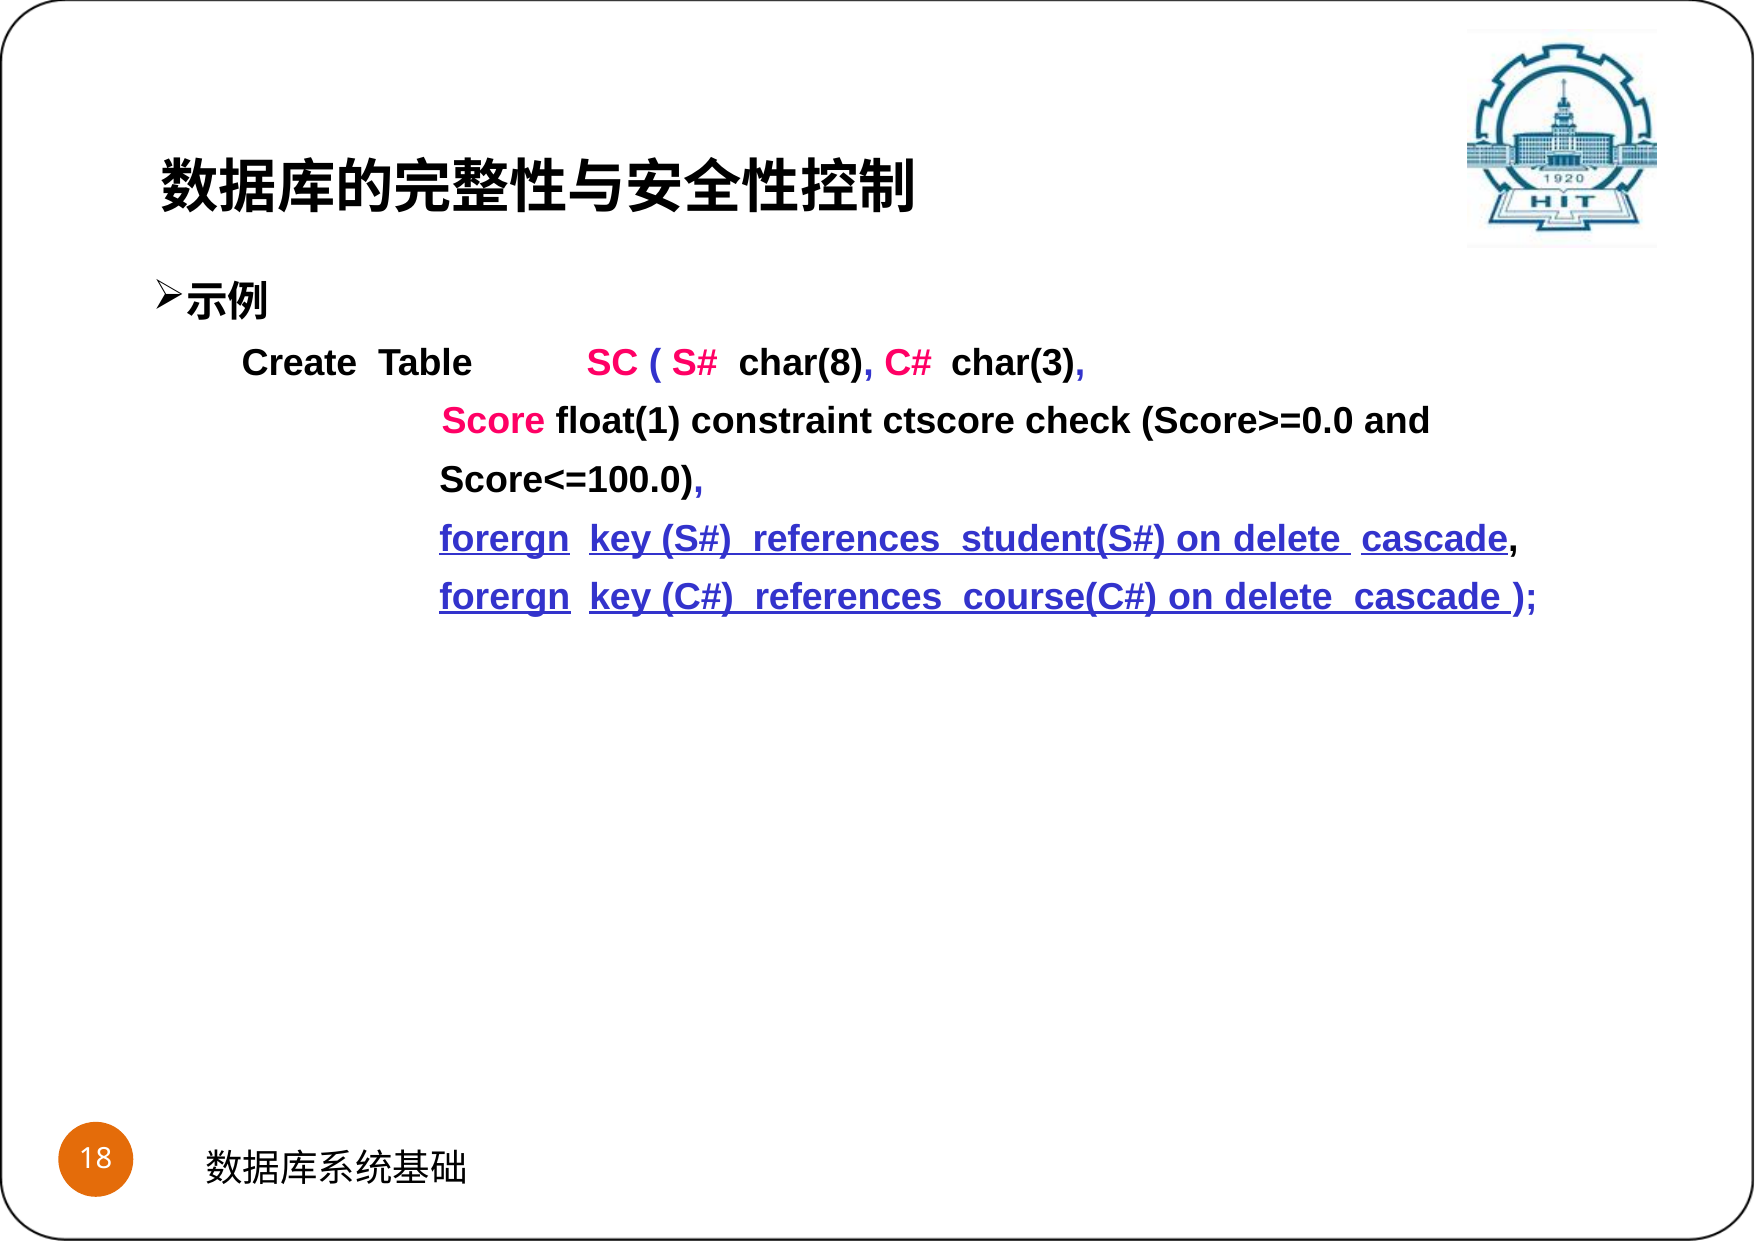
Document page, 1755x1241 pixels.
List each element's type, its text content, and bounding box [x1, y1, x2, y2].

picture [0, 0, 1755, 1241]
text_box 示例 Create Table SC ( S# char(8), C# char(3), Score float(1) constraint ctscore check (Score>=0.0 and Score<=100.0), forergn key (S#) references student(S#) on delete cascade, forergn key (C#) references course(C#) on delete cascade ); [152, 274, 1557, 687]
text_box 数据库的完整性与安全性控制 [158, 149, 1009, 220]
